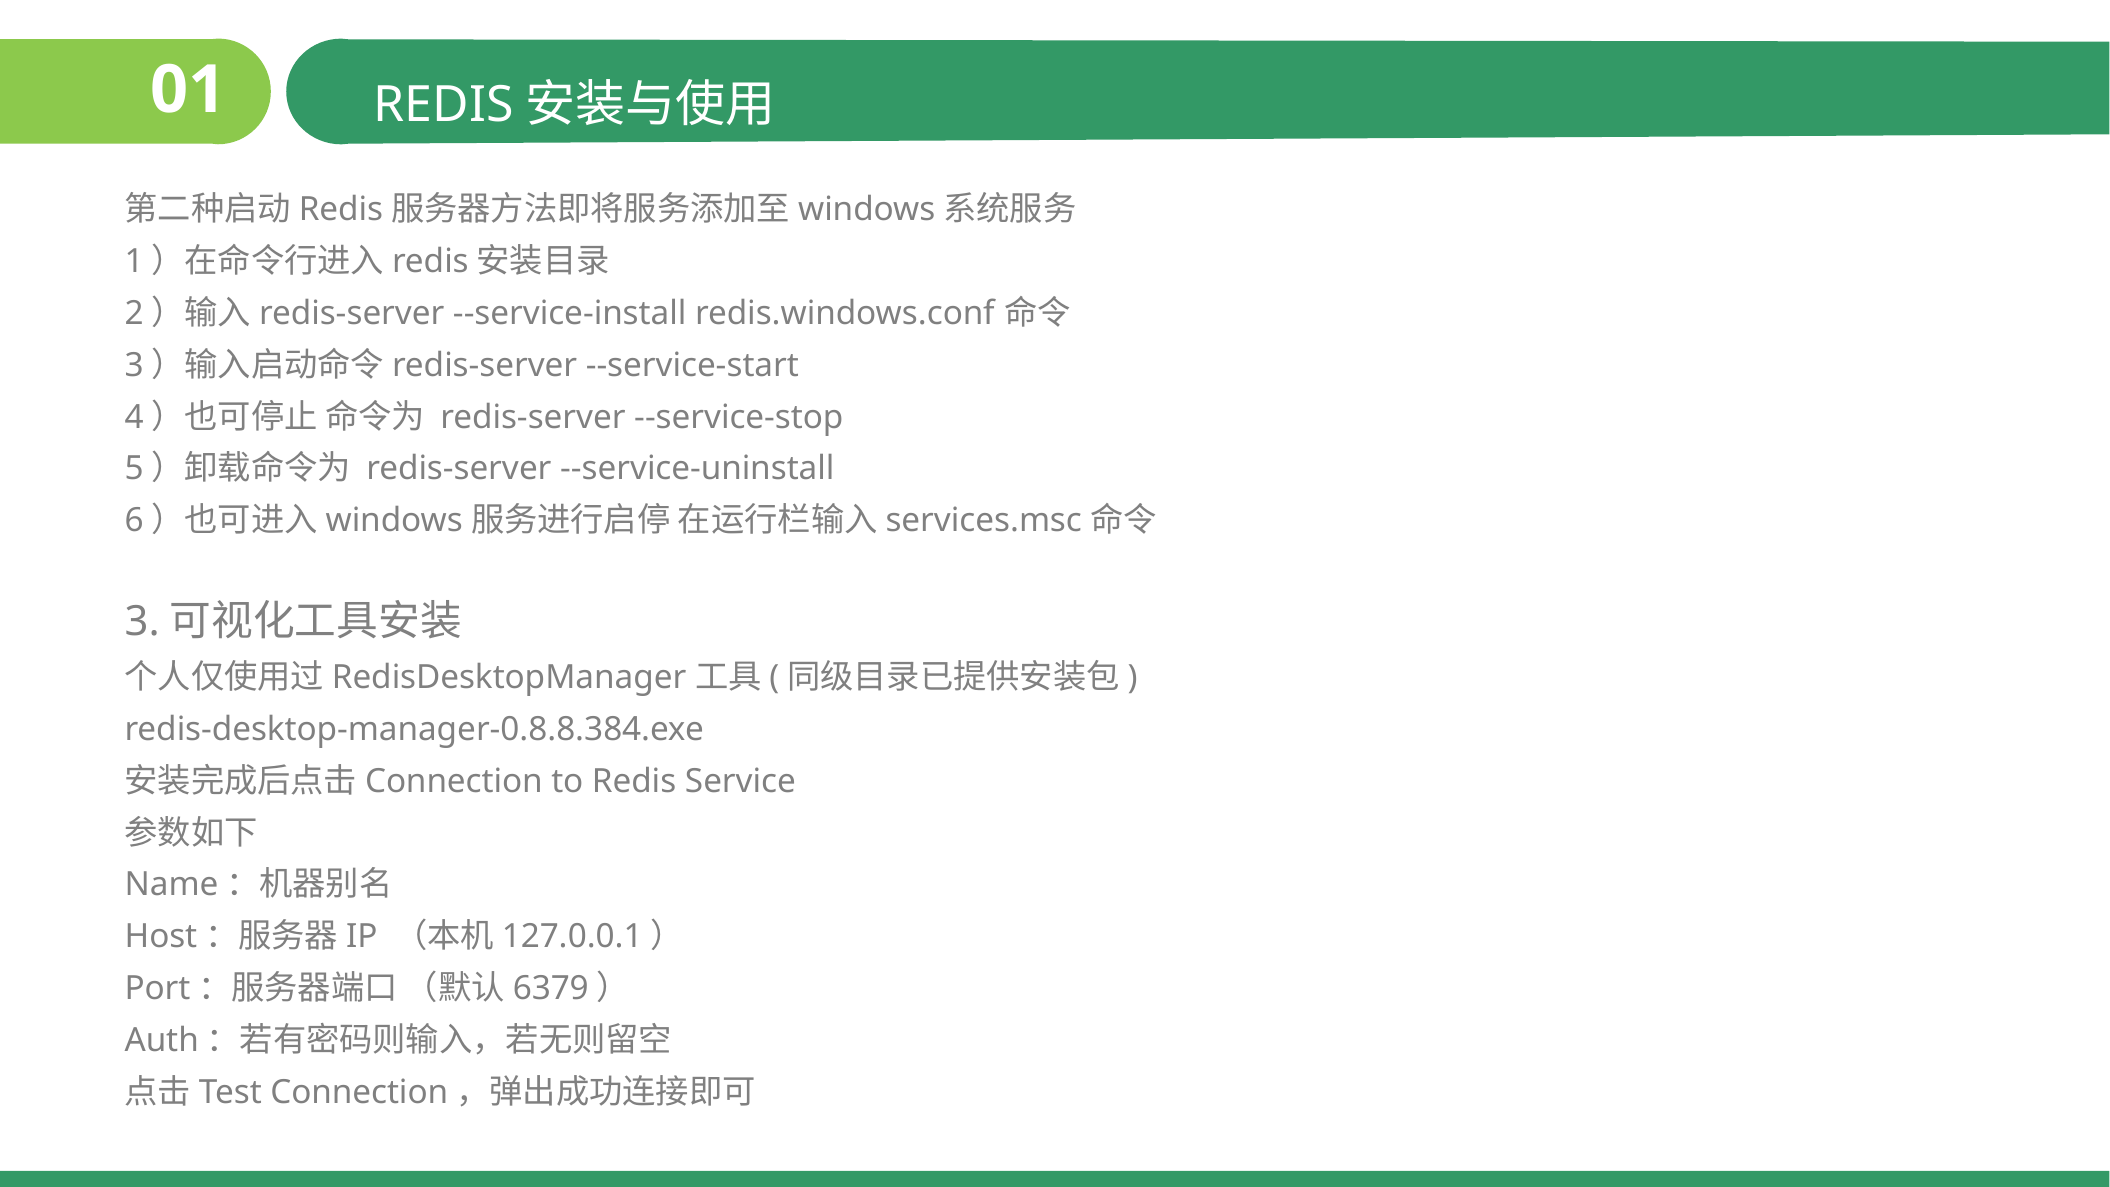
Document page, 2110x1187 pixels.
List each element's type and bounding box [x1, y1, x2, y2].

text_box [0, 38, 2110, 1187]
